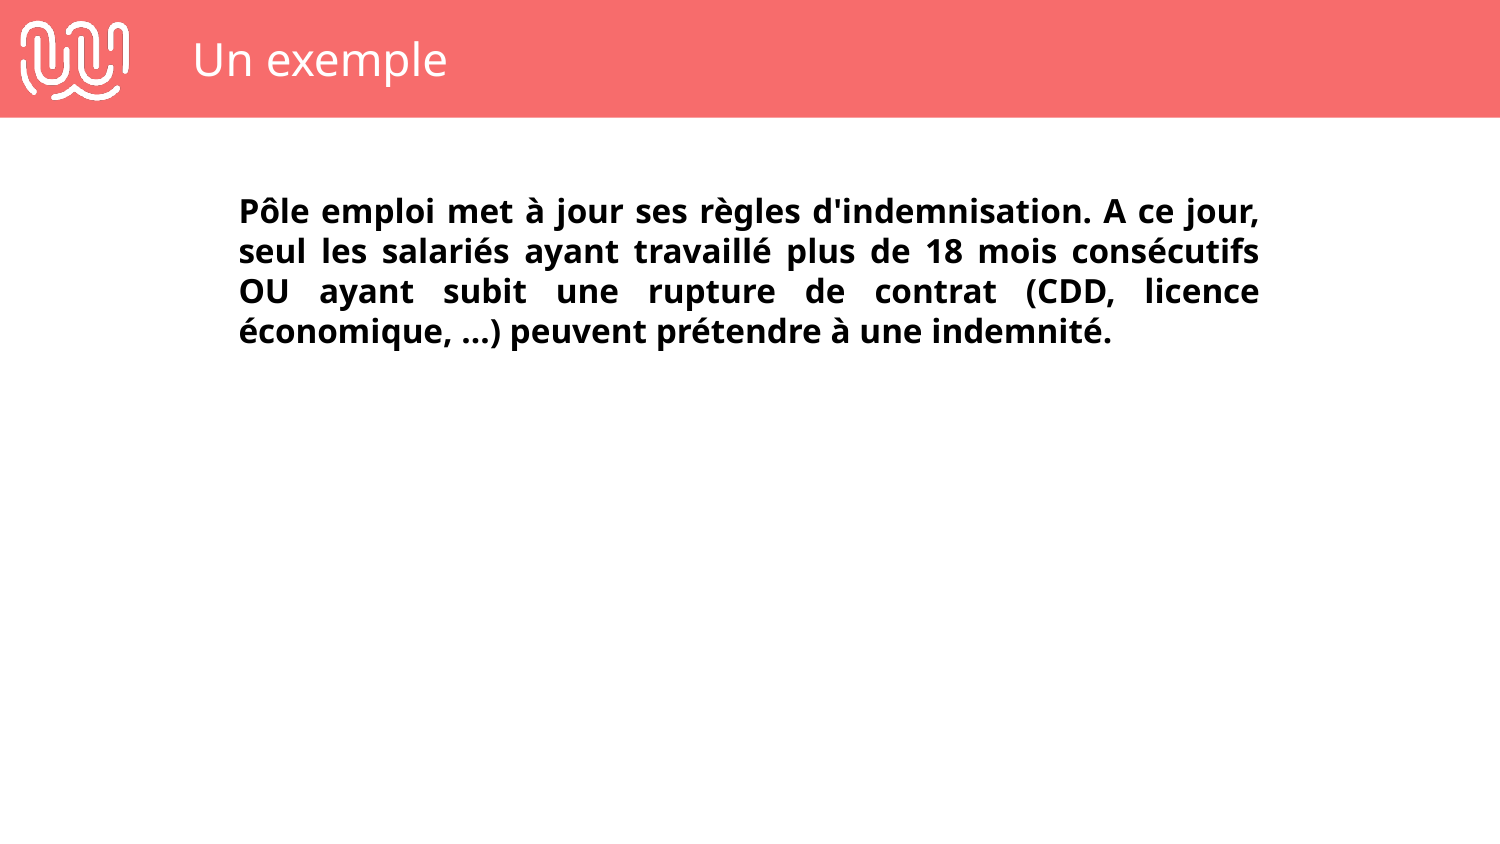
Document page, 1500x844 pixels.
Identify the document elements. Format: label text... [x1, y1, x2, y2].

text_box Pôle emploi met à jour ses règles d'indemnisation. A ce jour, seul les salariés ayant travaillé plus de 18 mois consécutifs OU ayant subit une rupture de contrat (CDD, licence économique, …) peuvent prétendre à une indemnité. [223, 175, 1277, 829]
title Un exemple [192, 0, 768, 118]
picture [20, 20, 134, 101]
